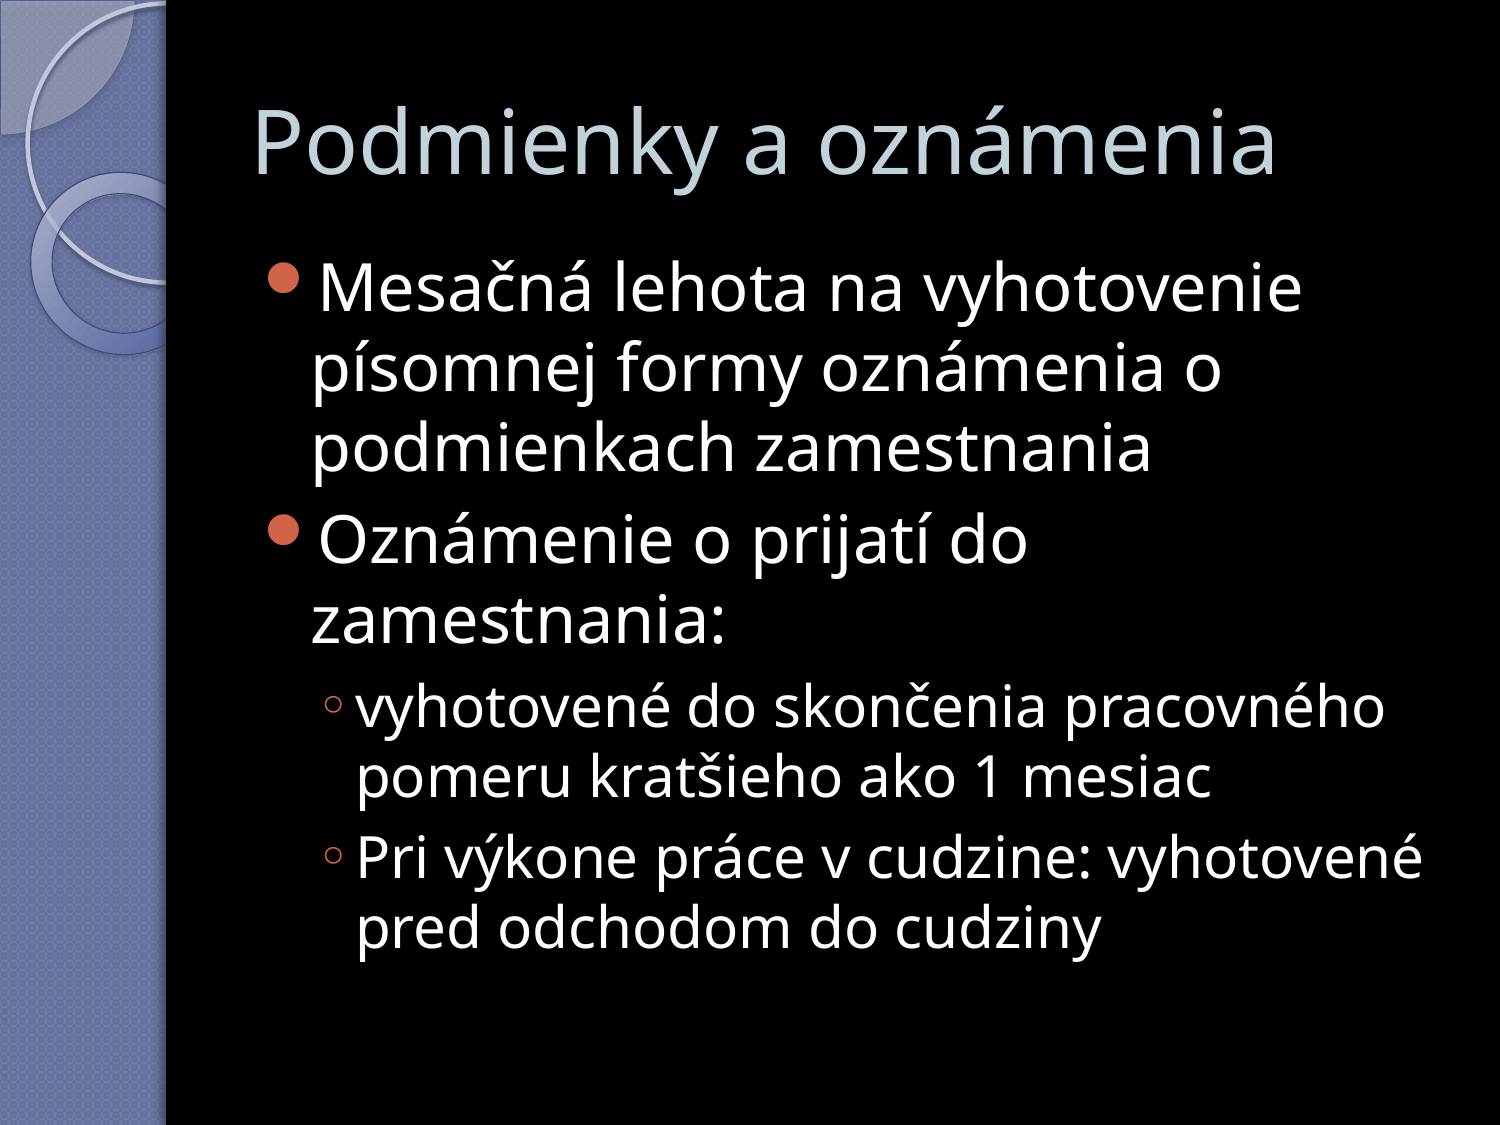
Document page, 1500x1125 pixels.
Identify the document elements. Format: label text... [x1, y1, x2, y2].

list Mesačná lehota na vyhotovenie písomnej formy oznámenia o podmienkach zamestnania Oznámenie o prijatí do zamestnania: vyhotovené do skončenia pracovného pomeru kratšieho ako 1 mesiac Pri výkone práce v cudzine: vyhotovené pred odchodom do cudziny [235, 237, 1466, 1025]
title Podmienky a oznámenia [235, 45, 1466, 233]
